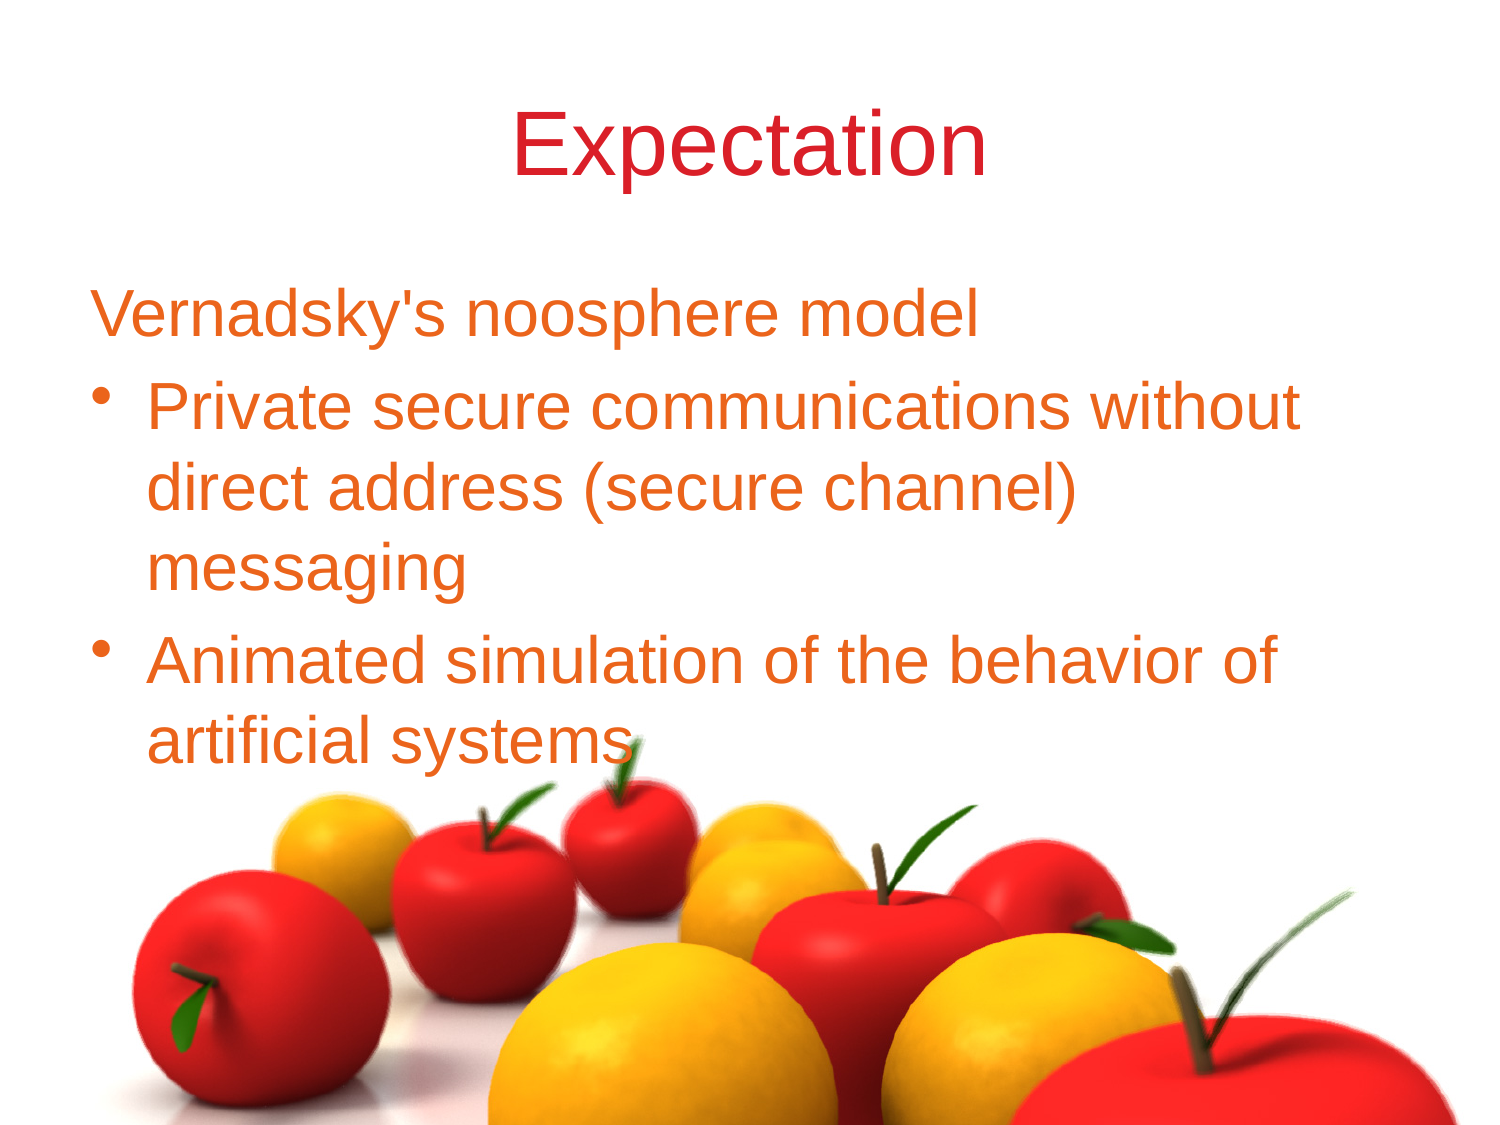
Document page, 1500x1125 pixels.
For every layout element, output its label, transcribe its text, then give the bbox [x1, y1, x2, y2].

list Vernadsky's noosphere model Private secure communications without direct address (secure channel) messaging Animated simulation of the behavior of artificial systems [74, 262, 1426, 1006]
title Expectation [74, 44, 1426, 233]
picture [0, 0, 1500, 1125]
